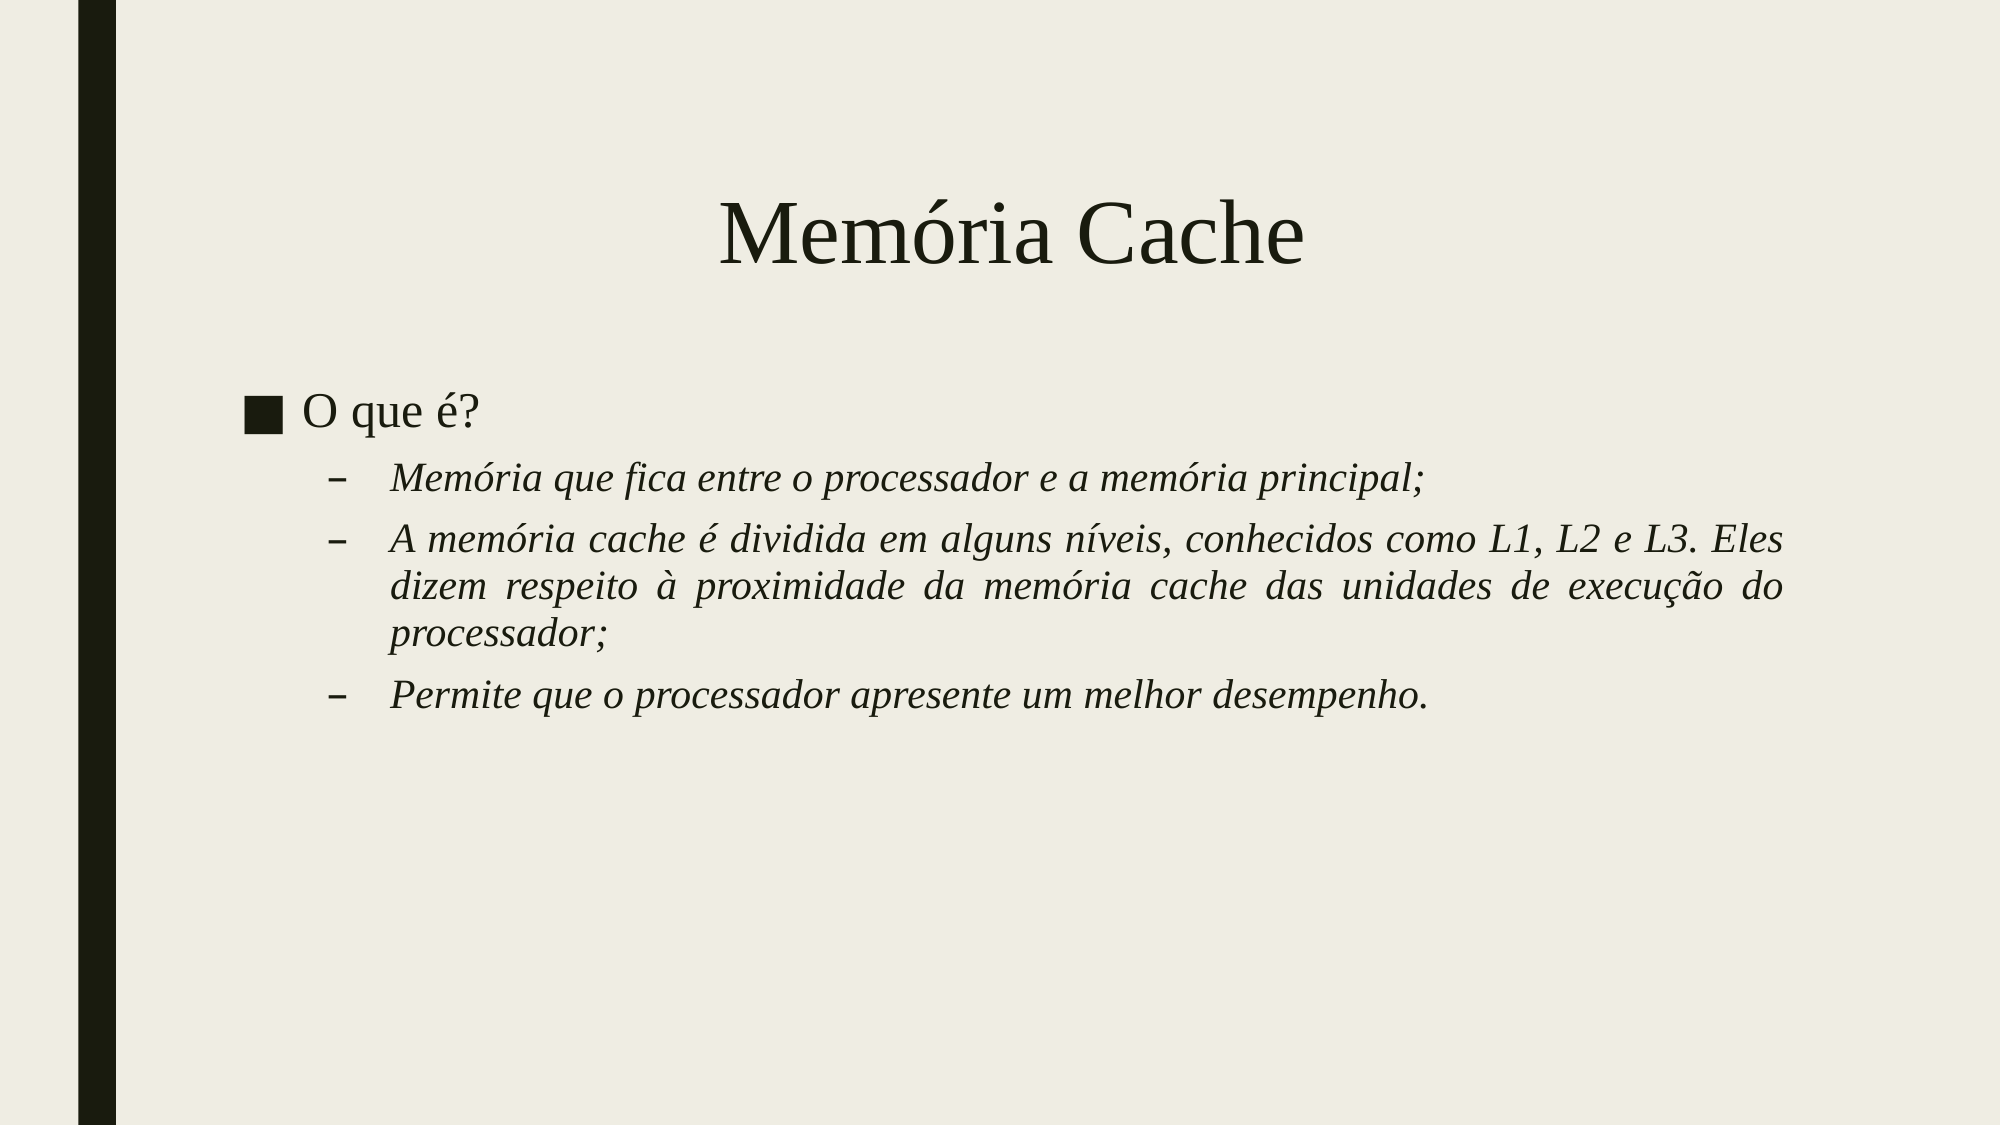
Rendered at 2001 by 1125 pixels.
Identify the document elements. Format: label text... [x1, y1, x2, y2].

list O que é? Memória que fica entre o processador e a memória principal; A memória cache é dividida em alguns níveis, conhecidos como L1, L2 e L3. Eles dizem respeito à proximidade da memória cache das unidades de execução do processador; Permite que o processador apresente um melhor desempenho. [225, 375, 1800, 963]
title Memória Cache [225, 112, 1800, 357]
